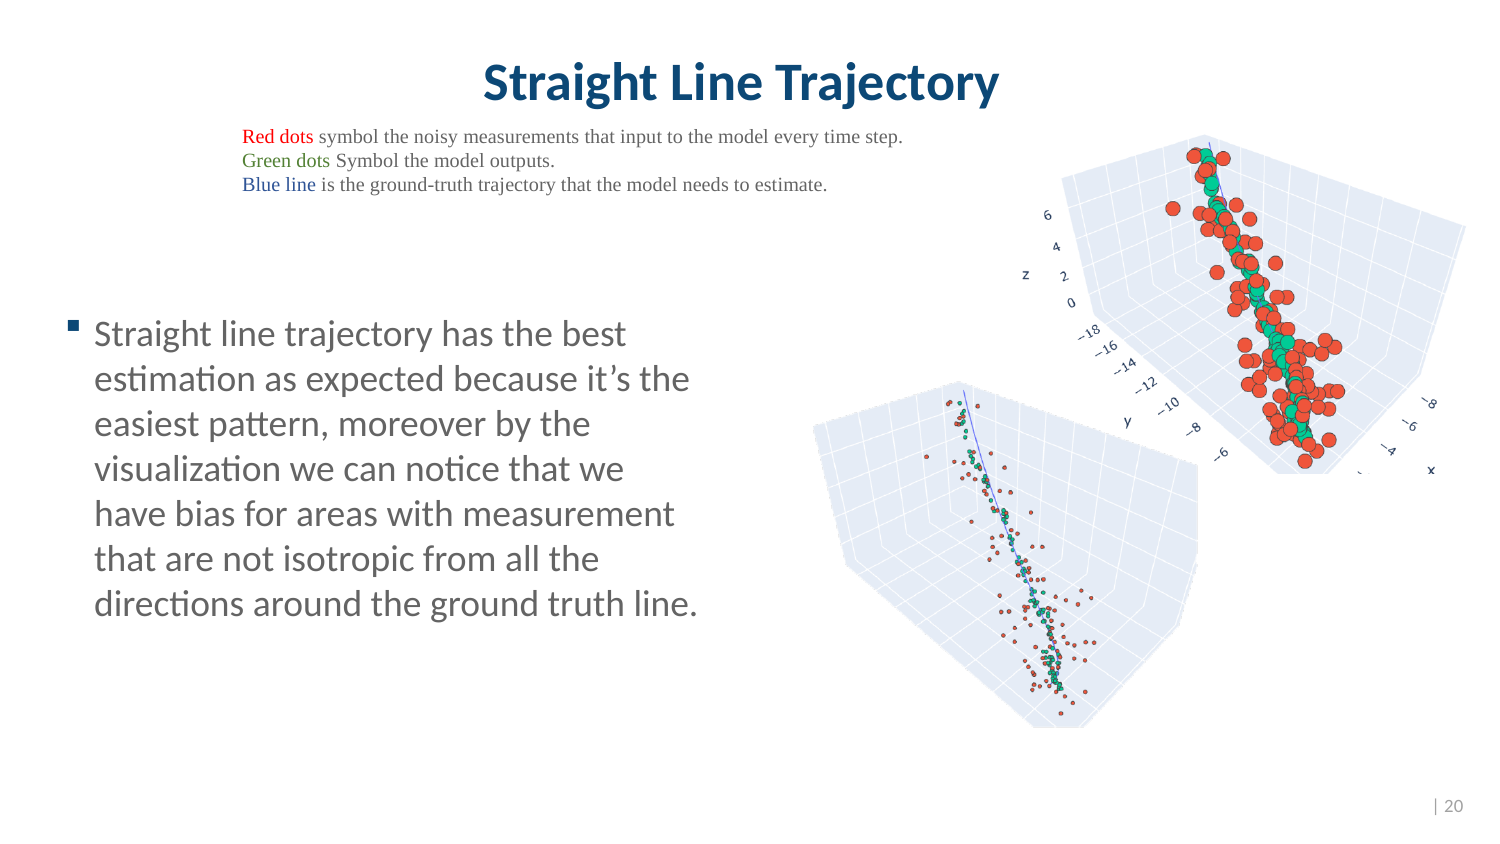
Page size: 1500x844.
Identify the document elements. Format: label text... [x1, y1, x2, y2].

picture [759, 129, 1490, 744]
list Red dots symbol the noisy measurements that input to the model every time step. Green dots Symbol the model outputs. Blue line is the ground-truth trajectory that the model needs to estimate. [242, 115, 1000, 205]
text_box Straight line trajectory has the best estimation as expected because it’s the easiest pattern, moreover by the visualization we can notice that we have bias for areas with measurement that are not isotropic from all the directions around the ground truth line. [64, 301, 721, 659]
title Straight Line Trajectory [253, 27, 1247, 130]
